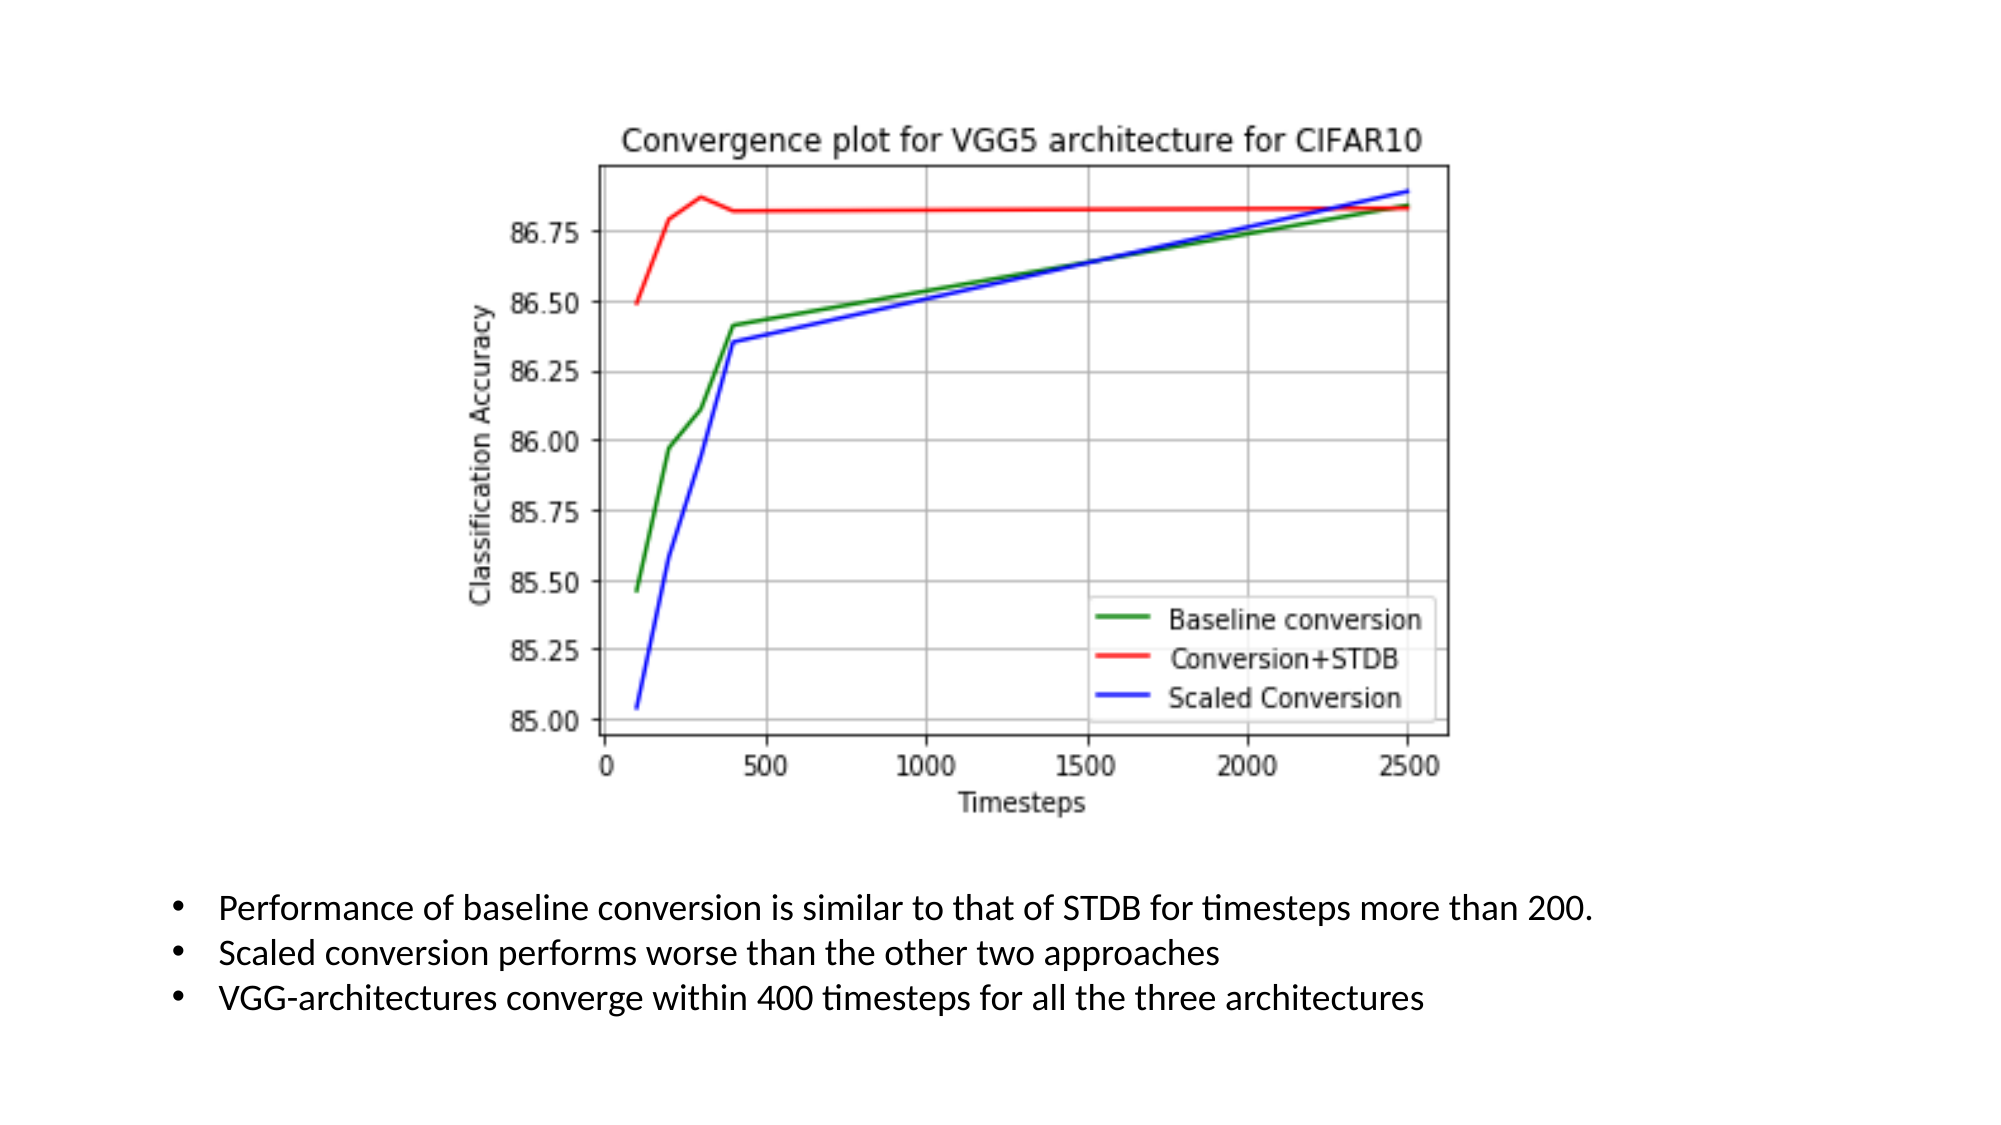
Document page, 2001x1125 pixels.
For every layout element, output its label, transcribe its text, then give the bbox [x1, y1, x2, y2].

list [455, 108, 1463, 834]
text_box Performance of baseline conversion is similar to that of STDB for timesteps more than 200. Scaled conversion performs worse than the other two approaches VGG-architectures converge within 400 timesteps for all the three architectures [157, 875, 1829, 1071]
